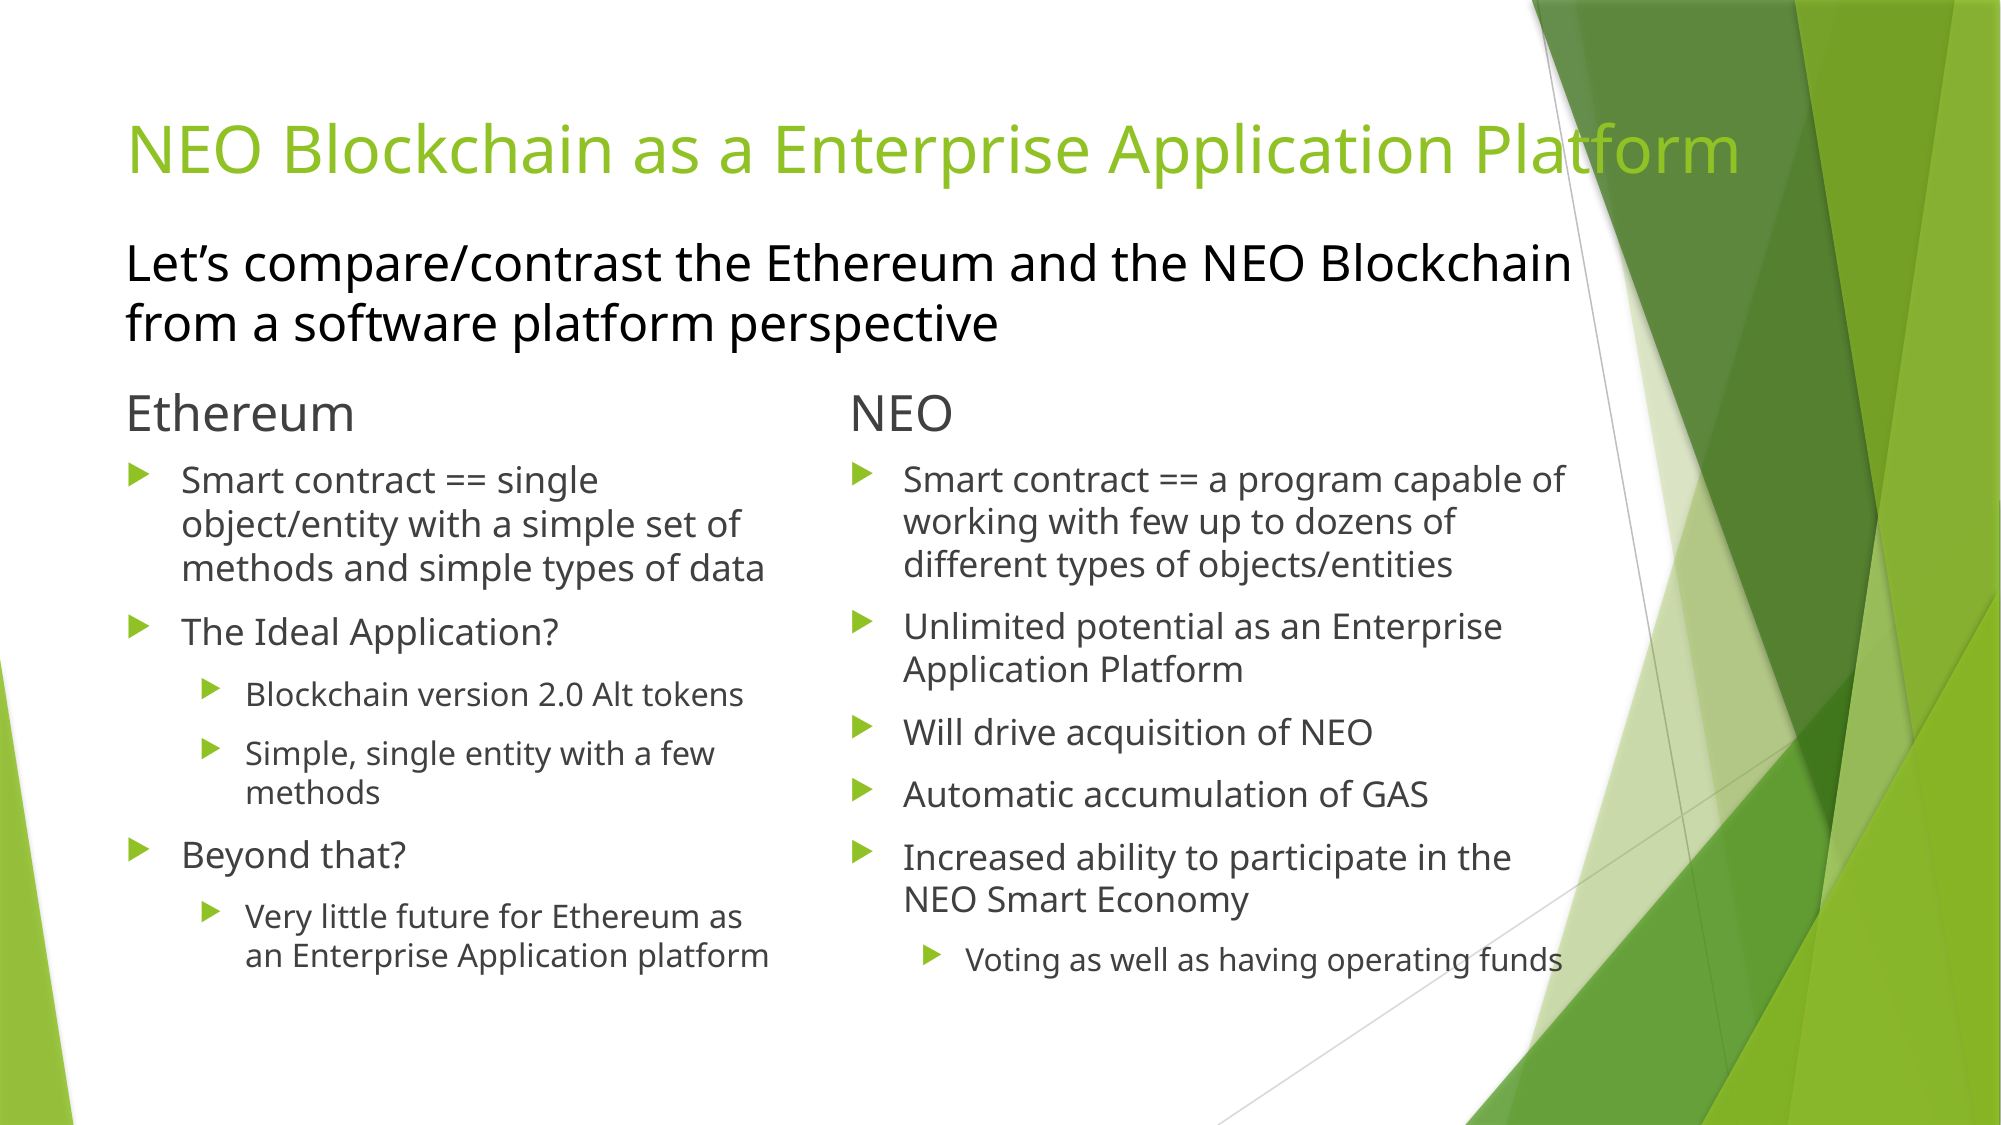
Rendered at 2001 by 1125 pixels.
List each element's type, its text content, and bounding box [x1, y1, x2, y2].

list Ethereum [110, 359, 798, 448]
list NEO [834, 359, 1522, 448]
list Smart contract == a program capable of working with few up to dozens of different types of objects/entities Unlimited potential as an Enterprise Application Platform Will drive acquisition of NEO Automatic accumulation of GAS Increased ability to participate in the NEO Smart Economy Voting as well as having operating funds [834, 448, 1602, 991]
list Smart contract == single object/entity with a simple set of methods and simple types of data The Ideal Application? Blockchain version 2.0 Alt tokens Simple, single entity with a few methods Beyond that? Very little future for Ethereum as an Enterprise Application platform [110, 448, 798, 991]
text_box Let’s compare/contrast the Ethereum and the NEO Blockchain from a software platform perspective [110, 223, 1794, 359]
title NEO Blockchain as a Enterprise Application Platform [111, 99, 1794, 223]
